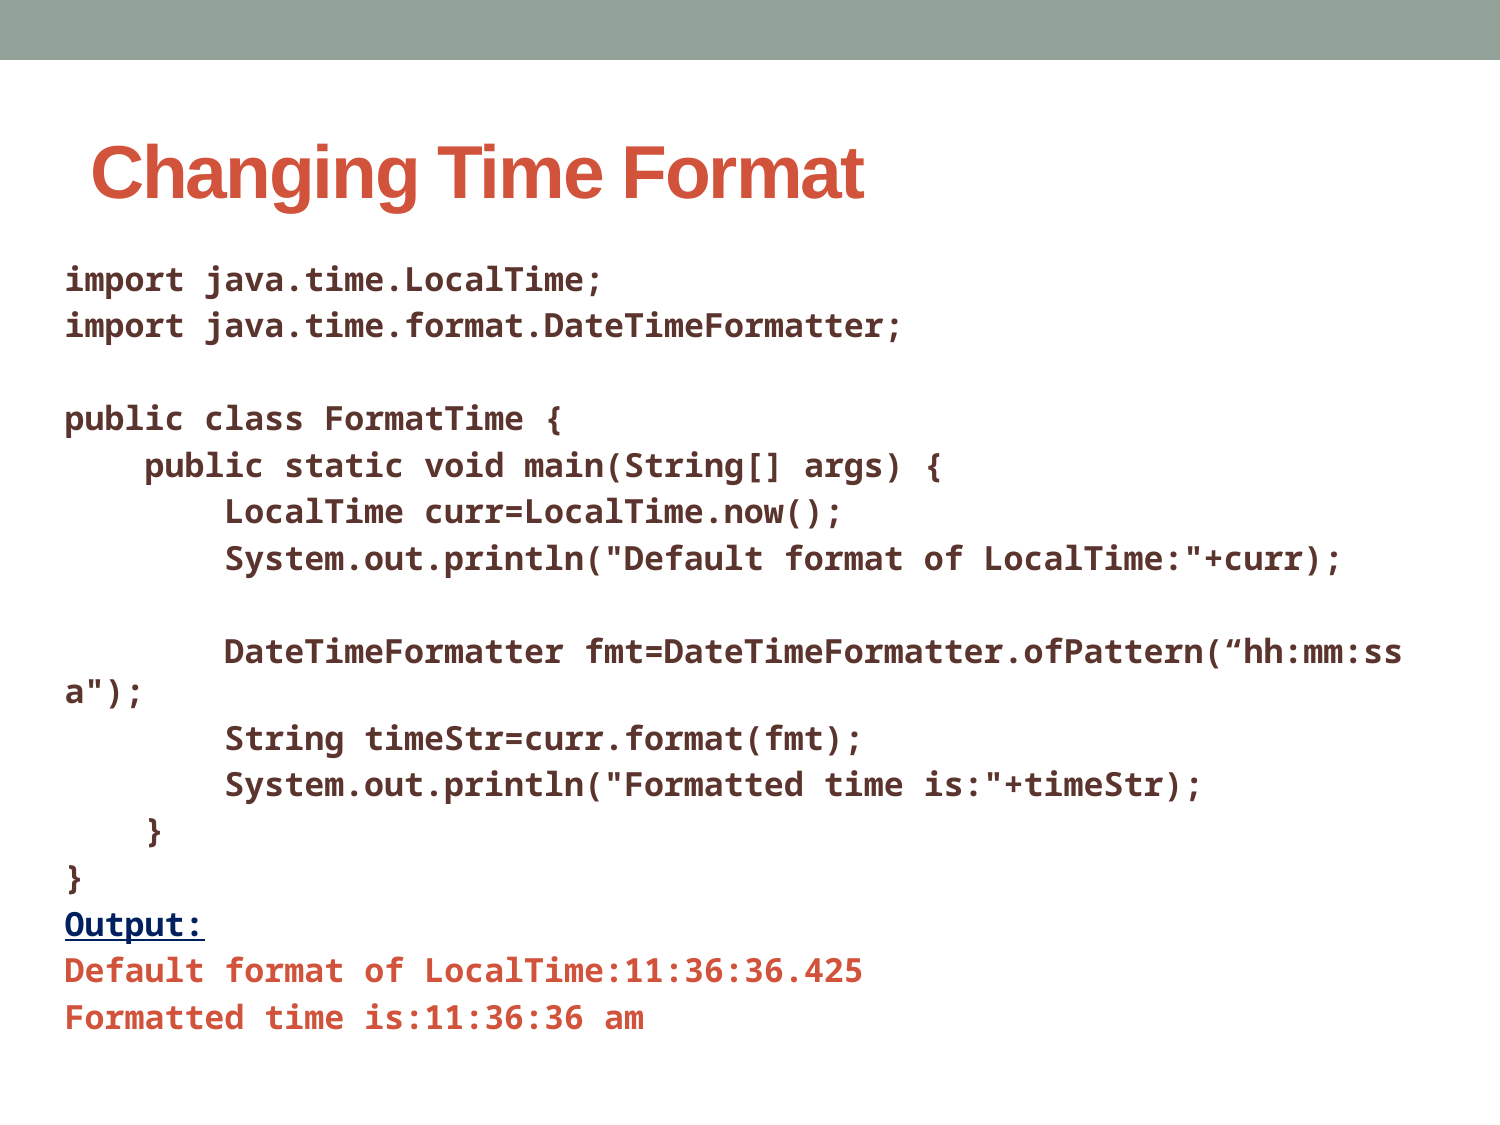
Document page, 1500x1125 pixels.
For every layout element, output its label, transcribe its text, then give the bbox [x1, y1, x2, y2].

list import java.time.LocalTime; import java.time.format.DateTimeFormatter; public class FormatTime { public static void main(String[] args) { LocalTime curr=LocalTime.now(); System.out.println("Default format of LocalTime:"+curr); DateTimeFormatter fmt=DateTimeFormatter.ofPattern(“hh:mm:ss a"); String timeStr=curr.format(fmt); System.out.println("Formatted time is:"+timeStr); } } Output: Default format of LocalTime:11:36:36.425 Formatted time is:11:36:36 am [49, 250, 1445, 1047]
title Changing Time Format [75, 87, 1425, 250]
